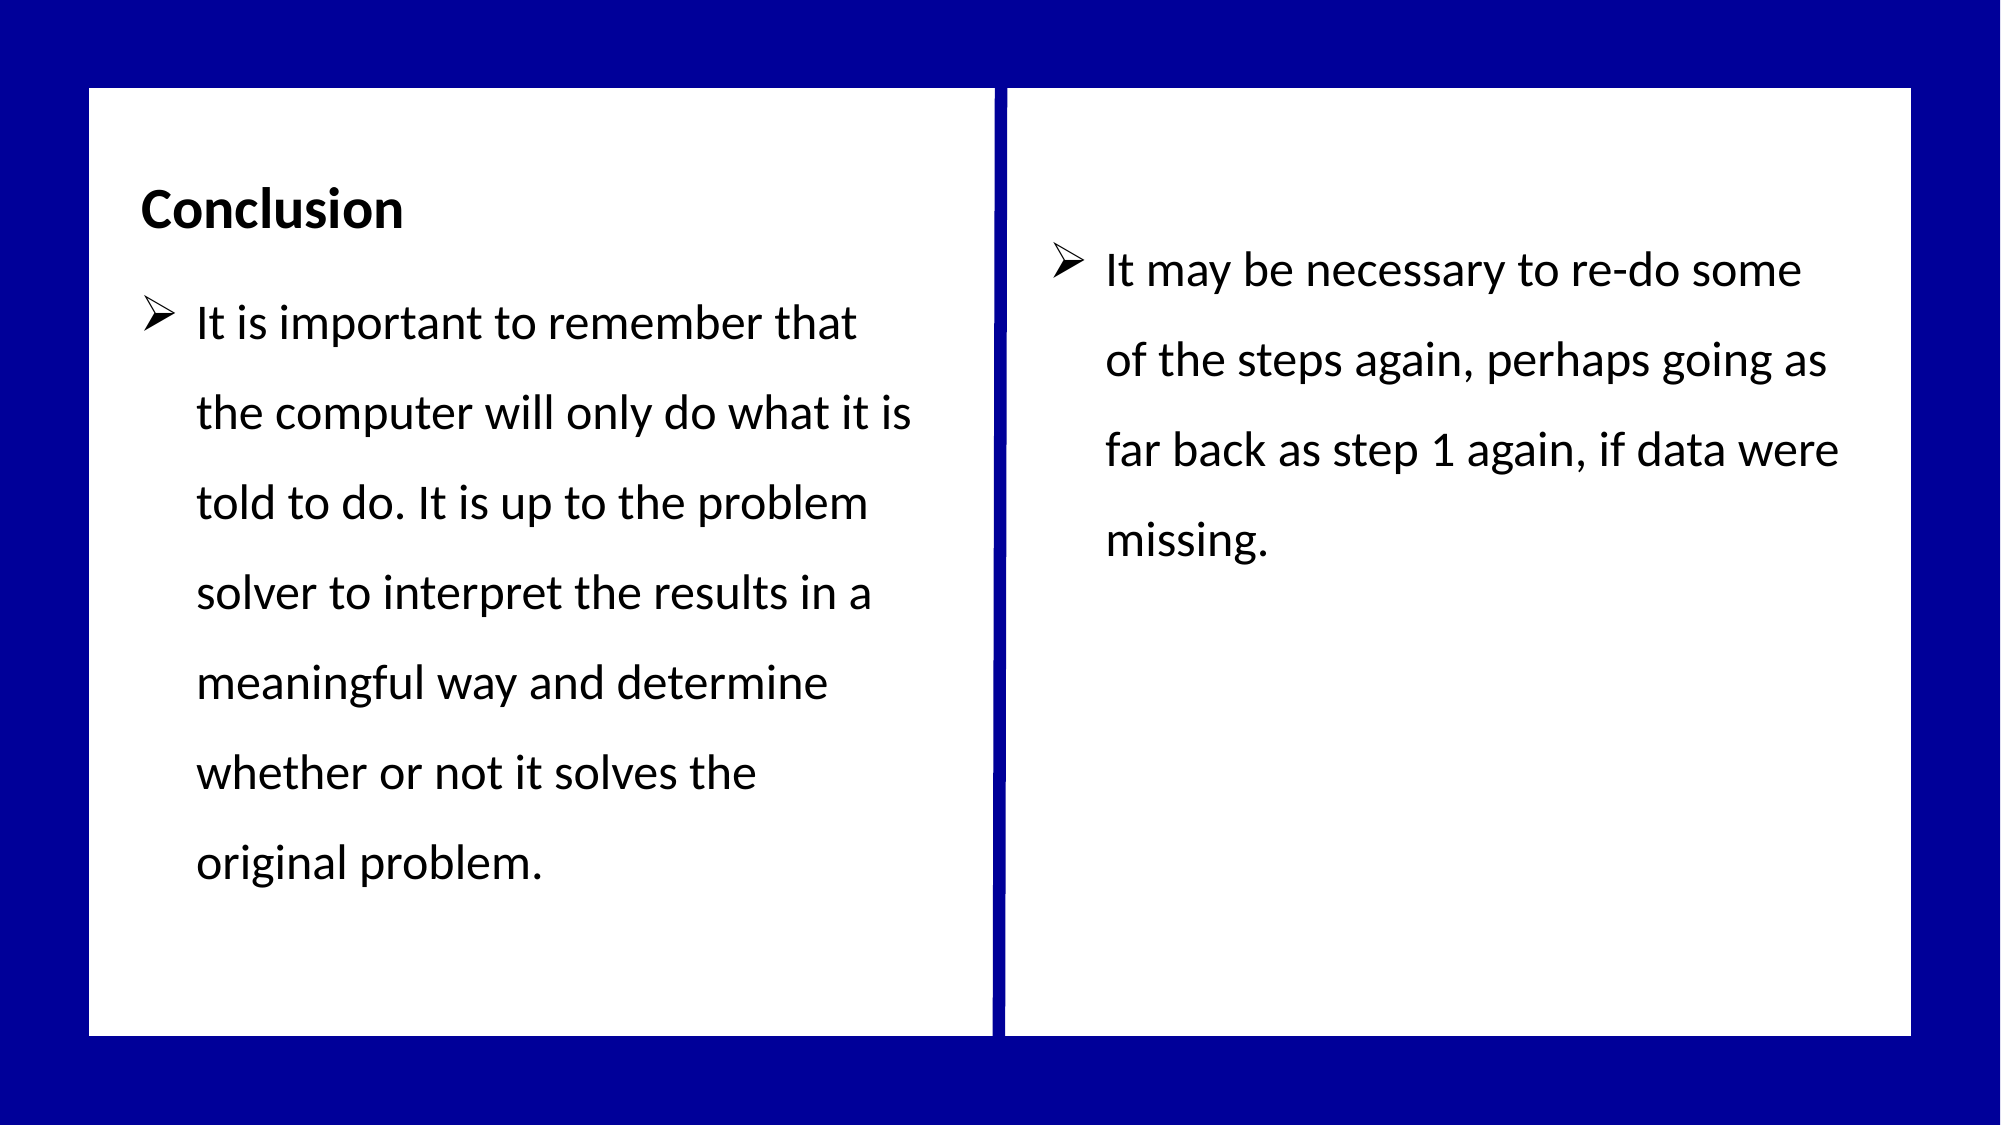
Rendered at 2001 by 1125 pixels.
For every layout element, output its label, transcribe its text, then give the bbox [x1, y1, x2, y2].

text_box It may be necessary to re-do some of the steps again, perhaps going as far back as step 1 again, if data were missing. [1034, 199, 1861, 574]
text_box Conclusion [126, 163, 433, 248]
text_box It is important to remember that the computer will only do what it is told to do. It is up to the problem solver to interpret the results in a meaningful way and determine whether or not it solves the original problem. [125, 252, 932, 897]
